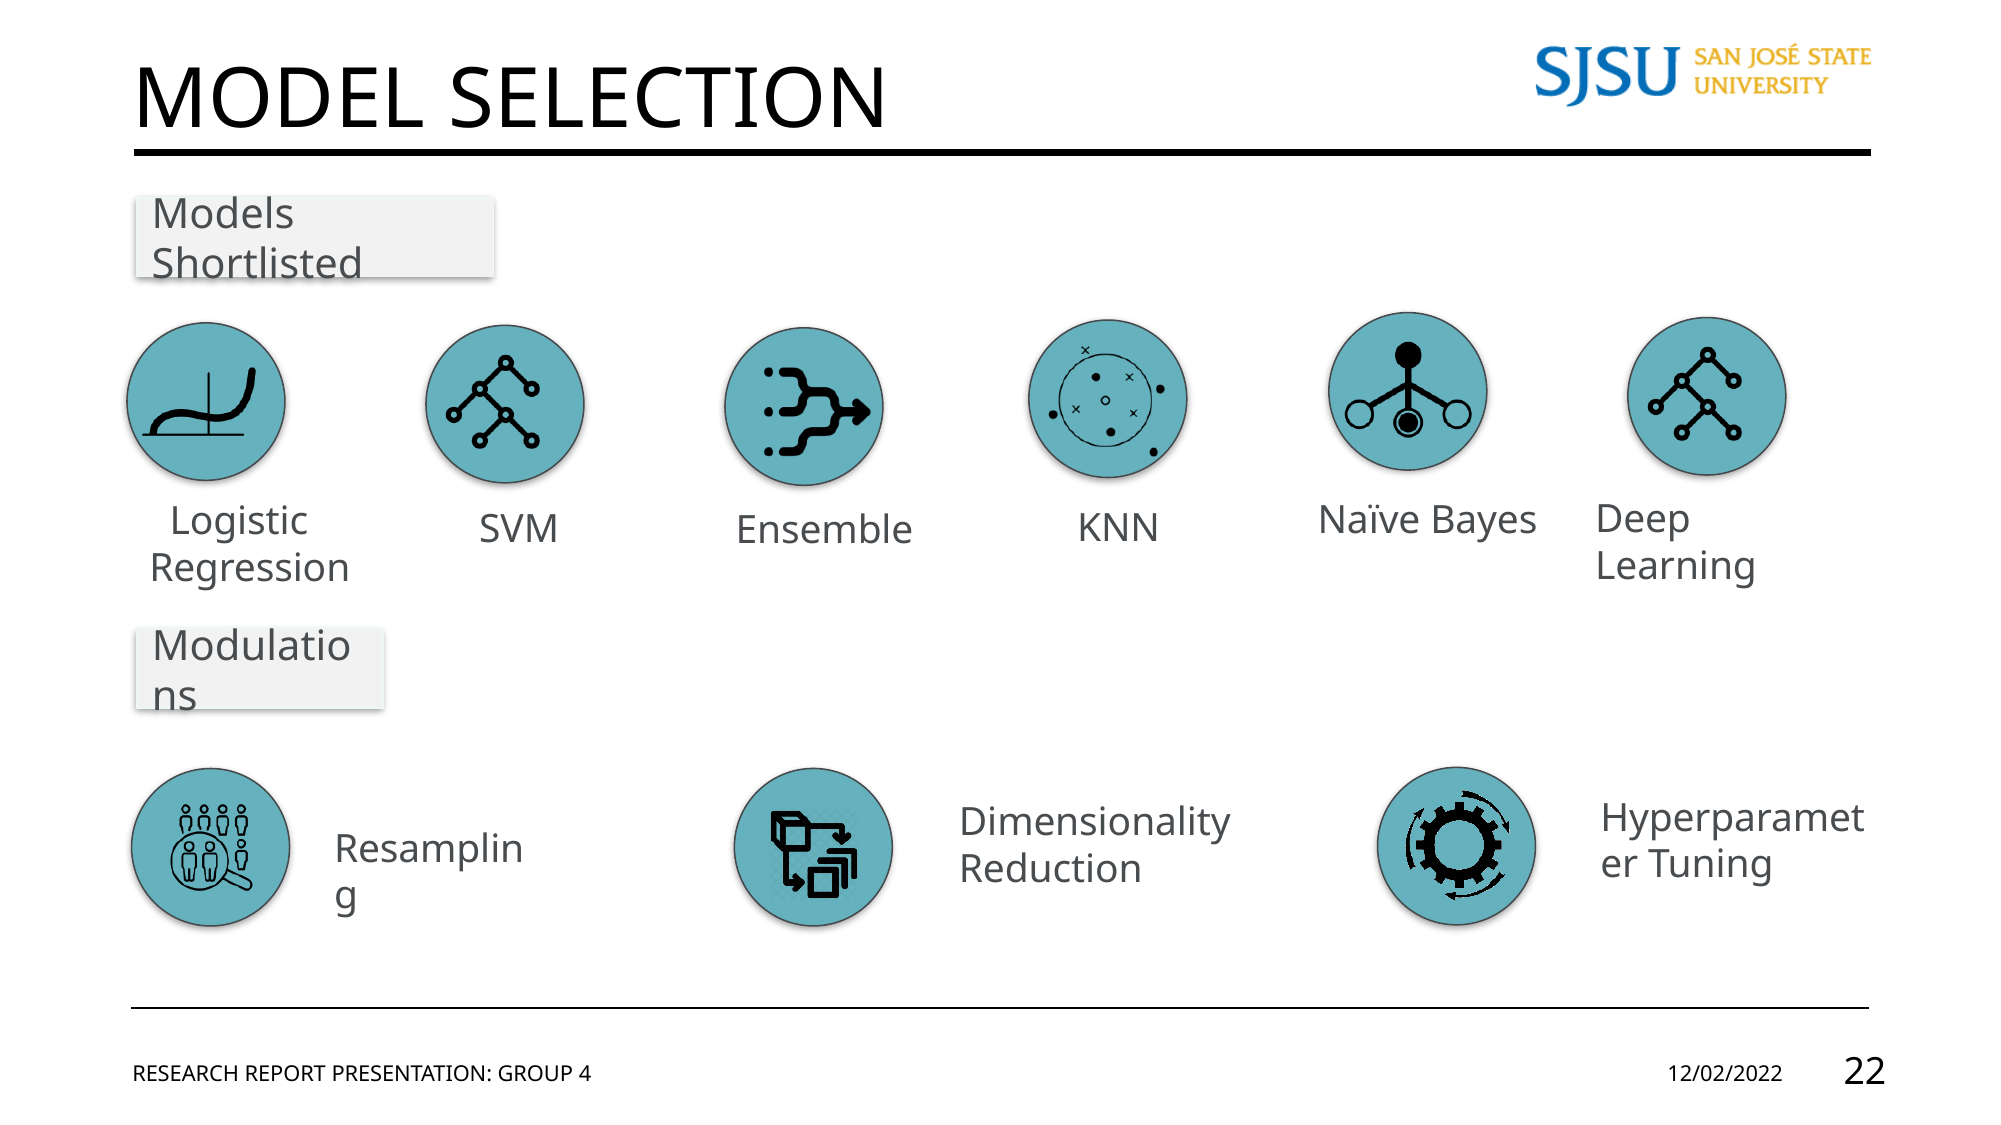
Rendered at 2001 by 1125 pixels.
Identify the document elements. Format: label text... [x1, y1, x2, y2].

picture [1535, 7, 1872, 131]
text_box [1028, 319, 1187, 478]
text_box Logistic Regression [34, 488, 456, 597]
text_box SVM [464, 496, 835, 558]
text_box Deep Learning [1580, 486, 1877, 595]
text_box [1327, 312, 1487, 473]
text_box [734, 768, 893, 926]
text_box Resampling [319, 815, 558, 924]
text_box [1627, 317, 1786, 476]
footer RESEARCH REPORT PRESENTATION: GROUP 4 [117, 1042, 862, 1103]
text_box Models Shortlisted [136, 197, 494, 277]
slide_number 22 [1799, 1042, 1902, 1103]
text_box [119, 322, 285, 481]
text_box Ensemble [720, 497, 965, 560]
title MODEL SELECTION [117, 36, 1872, 147]
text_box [724, 327, 888, 486]
text_box Dimensionality Reduction [944, 789, 1253, 898]
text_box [131, 768, 290, 926]
text_box Modulations [137, 629, 383, 708]
text_box KNN [1062, 494, 1201, 557]
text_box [425, 325, 584, 483]
text_box Naïve Bayes [1302, 487, 1580, 549]
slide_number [1372, 1042, 1799, 1103]
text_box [1377, 767, 1536, 925]
text_box Hyperparameter Tuning [1585, 784, 1889, 893]
